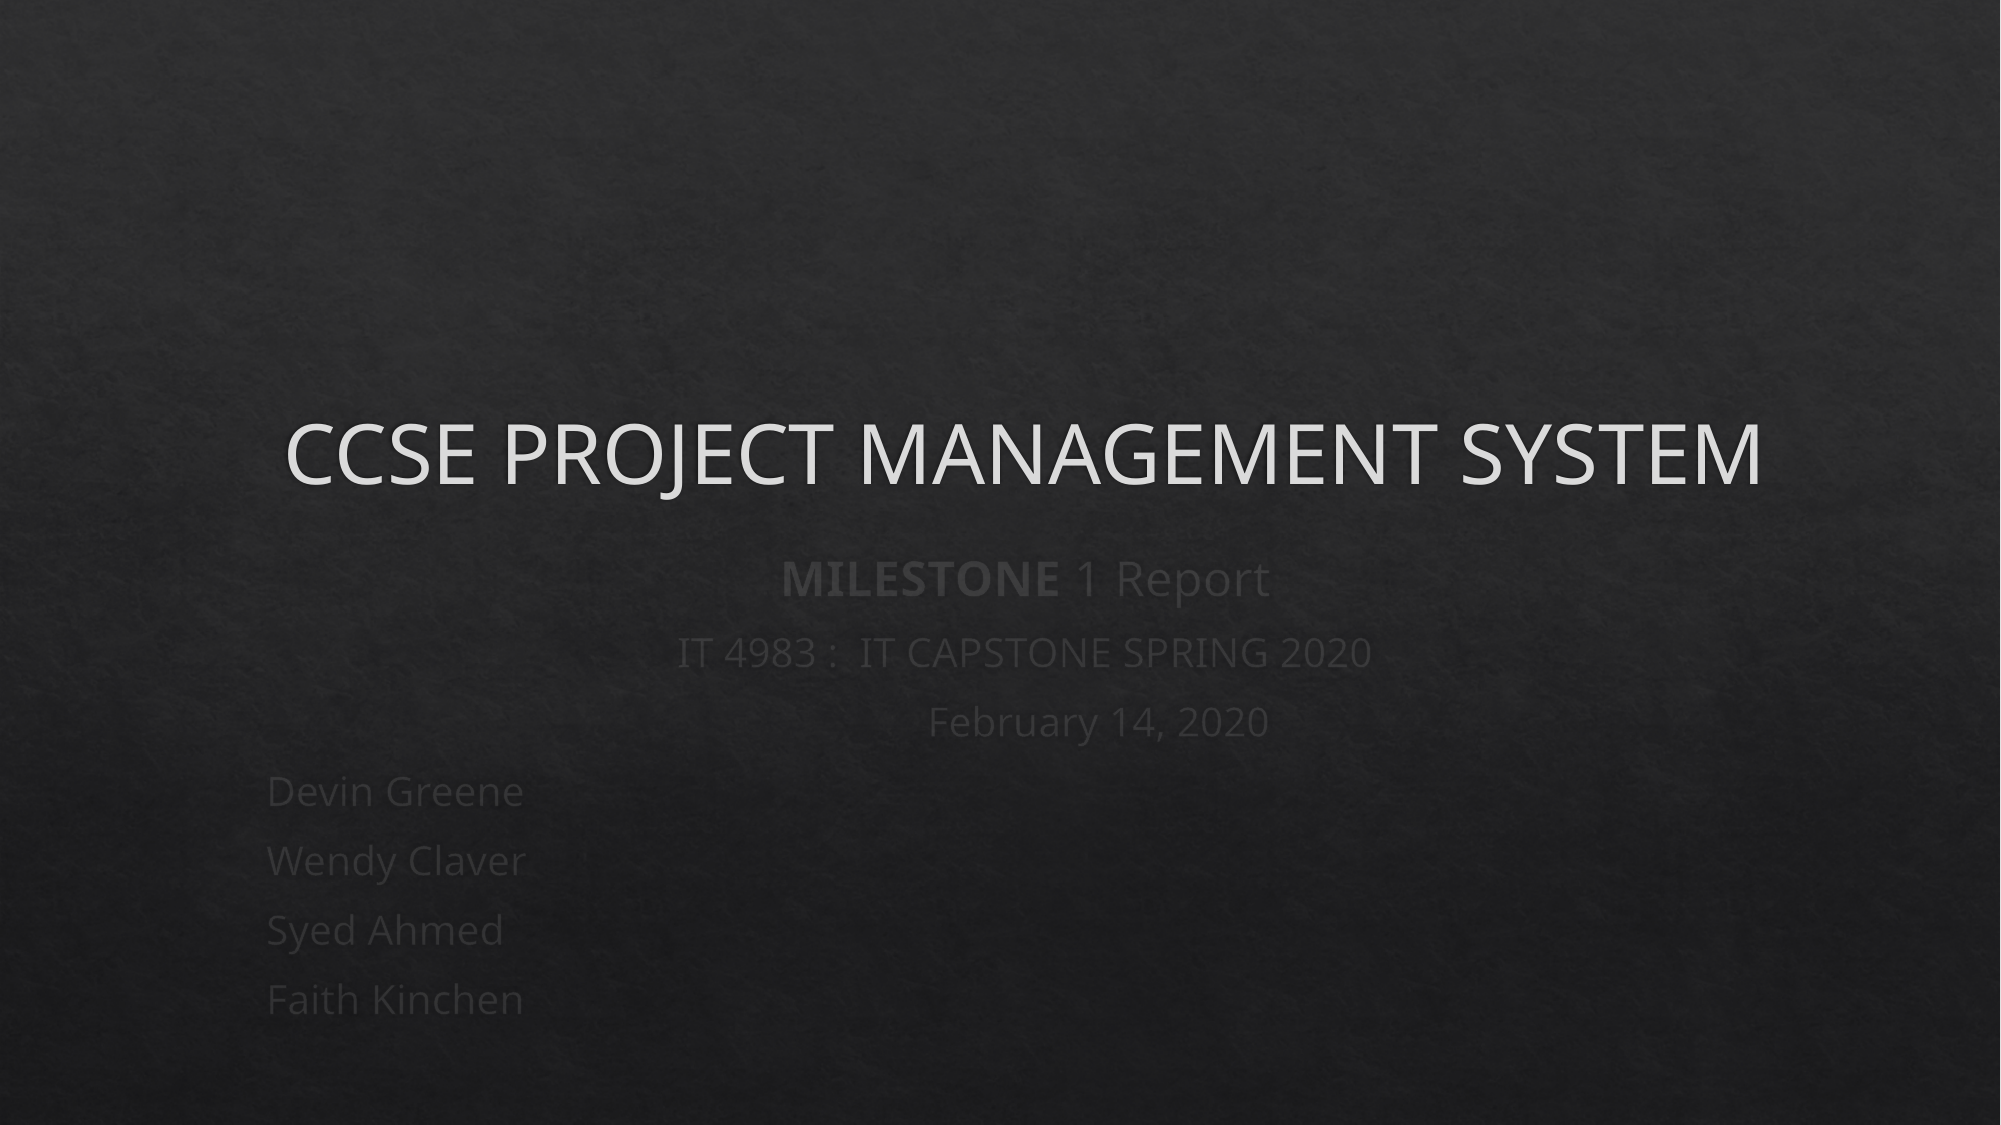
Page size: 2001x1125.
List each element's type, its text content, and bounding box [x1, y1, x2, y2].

title CCSE PROJECT MANAGEMENT SYSTEM [251, 125, 1800, 509]
subtitle MILESTONE 1 Report IT 4983 : IT CAPSTONE SPRING 2020 February 14, 2020 Devin Greene Wendy Claver Syed Ahmed Faith Kinchen [251, 539, 1800, 1030]
